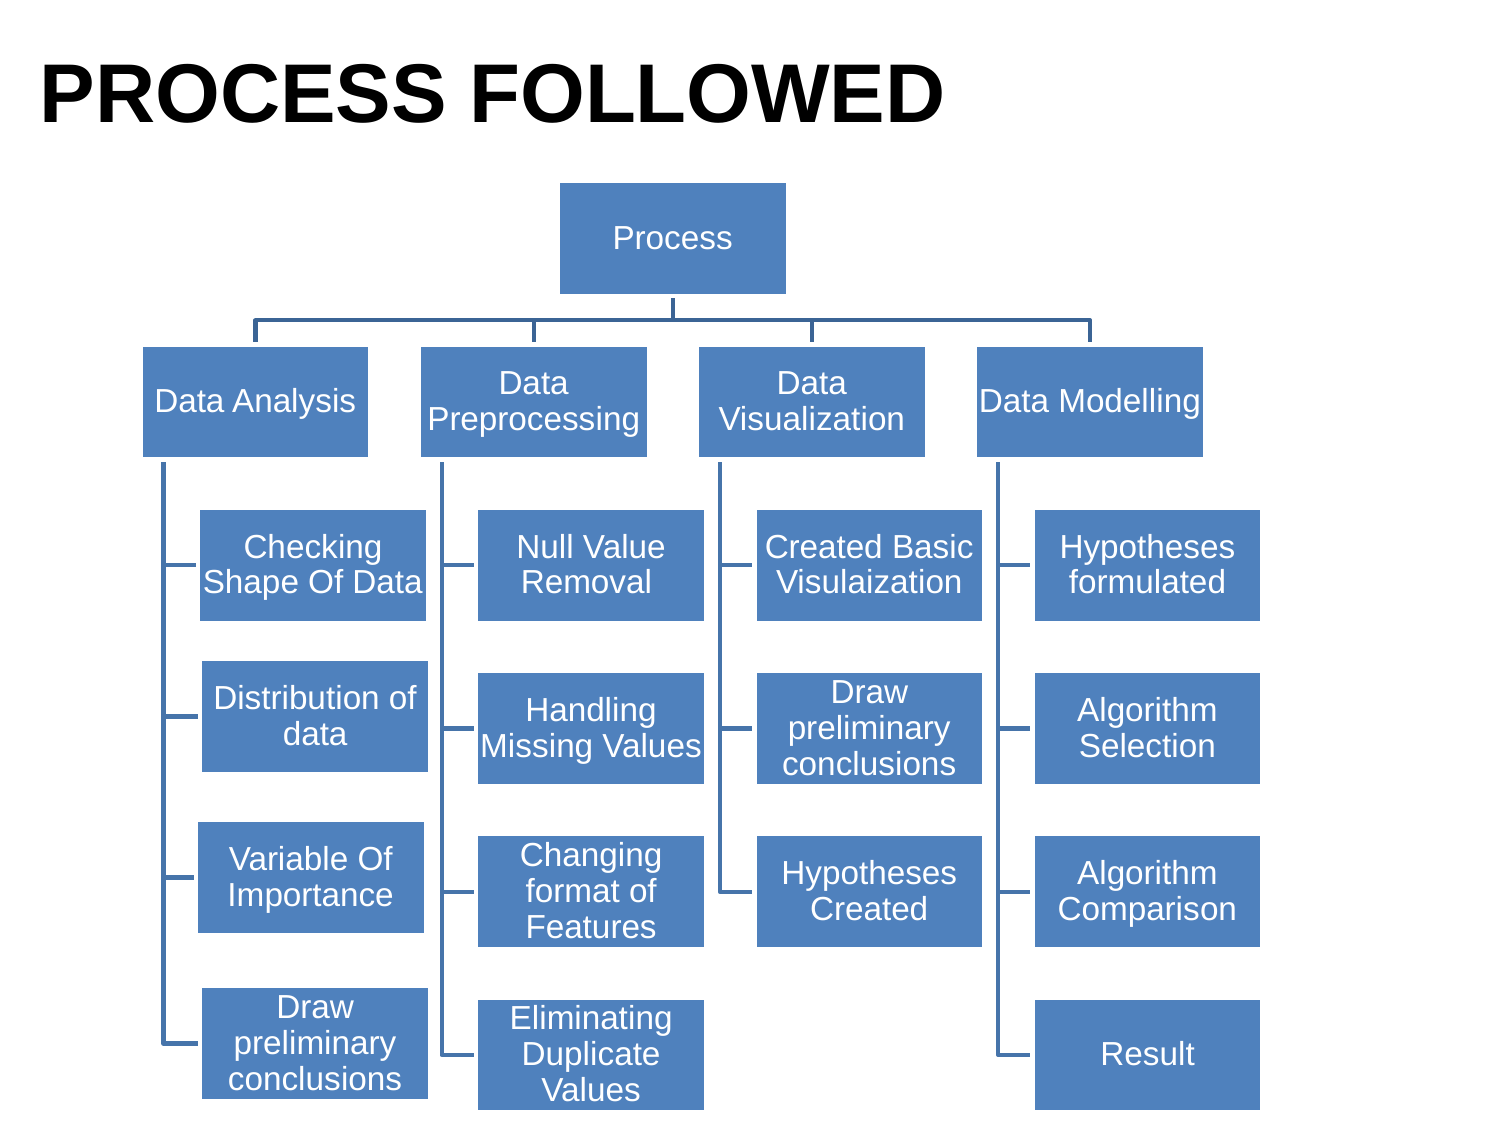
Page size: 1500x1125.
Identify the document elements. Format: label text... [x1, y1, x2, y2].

text_box Process Followed [24, 24, 1100, 143]
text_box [140, 181, 1263, 1113]
